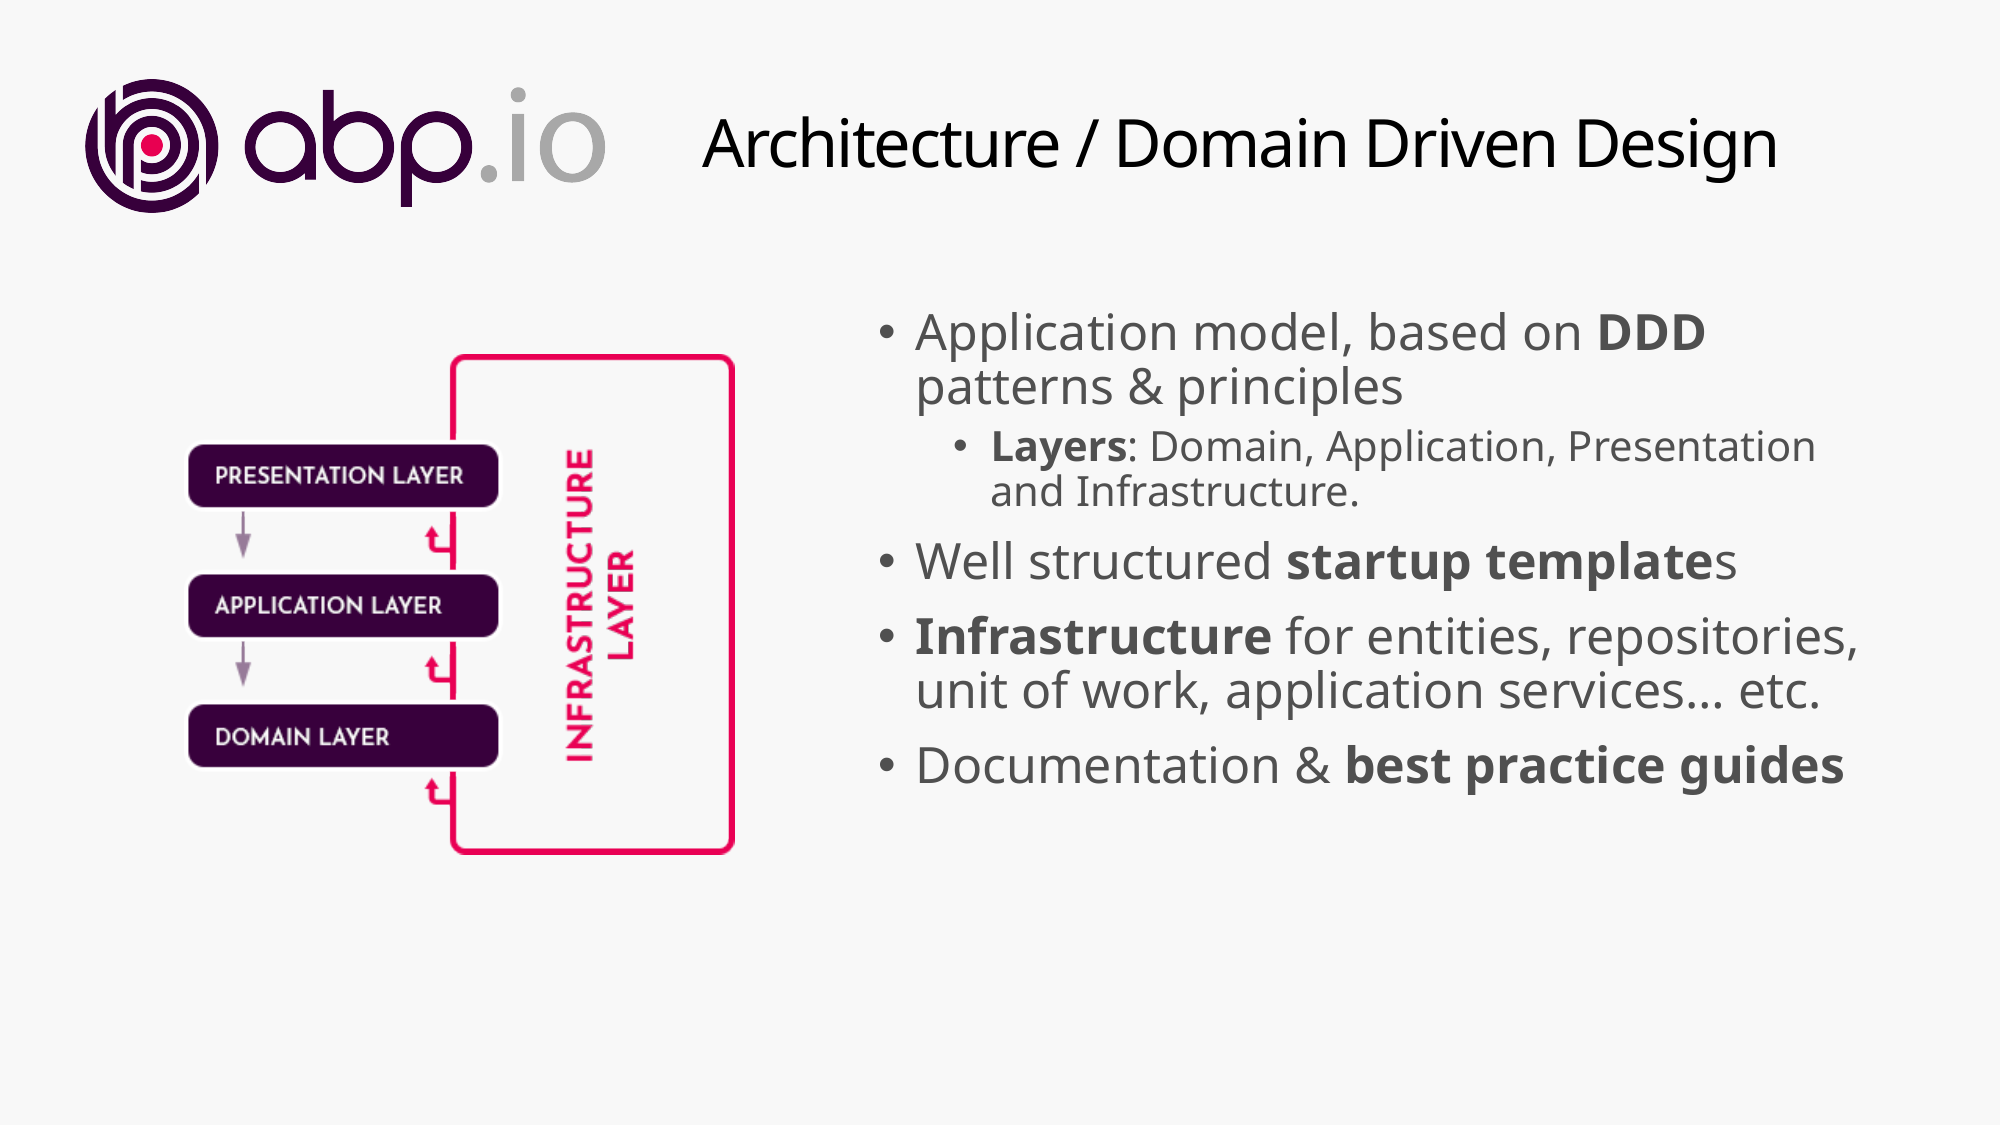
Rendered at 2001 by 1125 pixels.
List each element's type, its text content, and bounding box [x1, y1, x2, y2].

title Architecture / Domain Driven Design [678, 59, 1915, 232]
text_box Application model, based on DDD patterns & principles Layers: Domain, Application, Presentation and Infrastructure. Well structured startup templates Infrastructure for entities, repositories, unit of work, application services… etc. Documentation & best practice guides [863, 299, 1914, 1014]
picture [184, 354, 735, 855]
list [85, 79, 607, 213]
